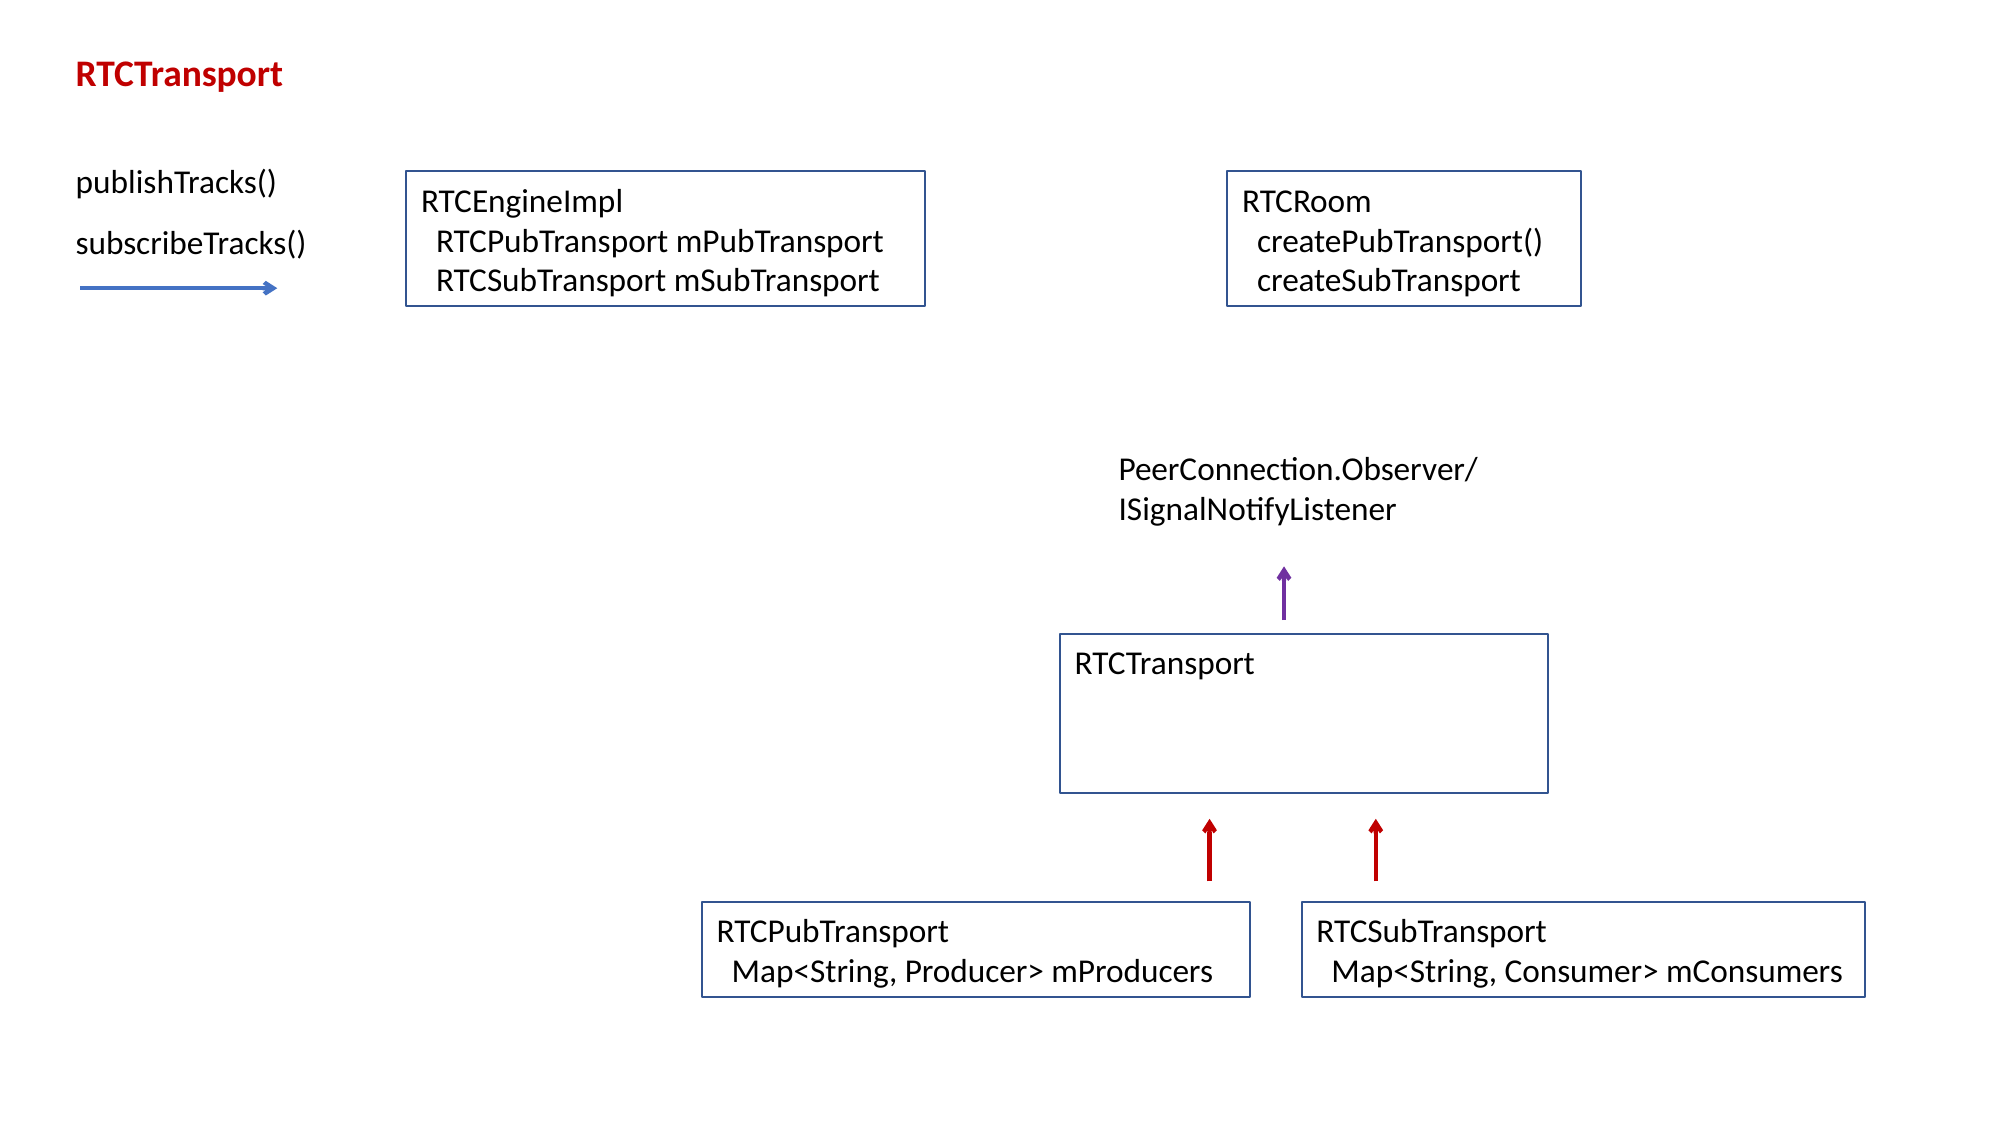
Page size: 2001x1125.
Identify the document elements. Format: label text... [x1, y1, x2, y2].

text_box PeerConnection.Observer/ ISignalNotifyListener [1103, 440, 1504, 535]
text_box publishTracks() [60, 153, 338, 208]
text_box RTCRoom createPubTransport() createSubTransport [1227, 171, 1581, 306]
text_box RTCTransport [60, 41, 309, 101]
text_box RTCPubTransport Map<String, Producer> mProducers [701, 902, 1250, 997]
text_box RTCEngineImpl RTCPubTransport mPubTransport RTCSubTransport mSubTransport [406, 171, 925, 306]
text_box RTCTransport [1059, 633, 1548, 794]
text_box RTCSubTransport Map<String, Consumer> mConsumers [1301, 902, 1866, 997]
text_box subscribeTracks() [60, 213, 332, 269]
